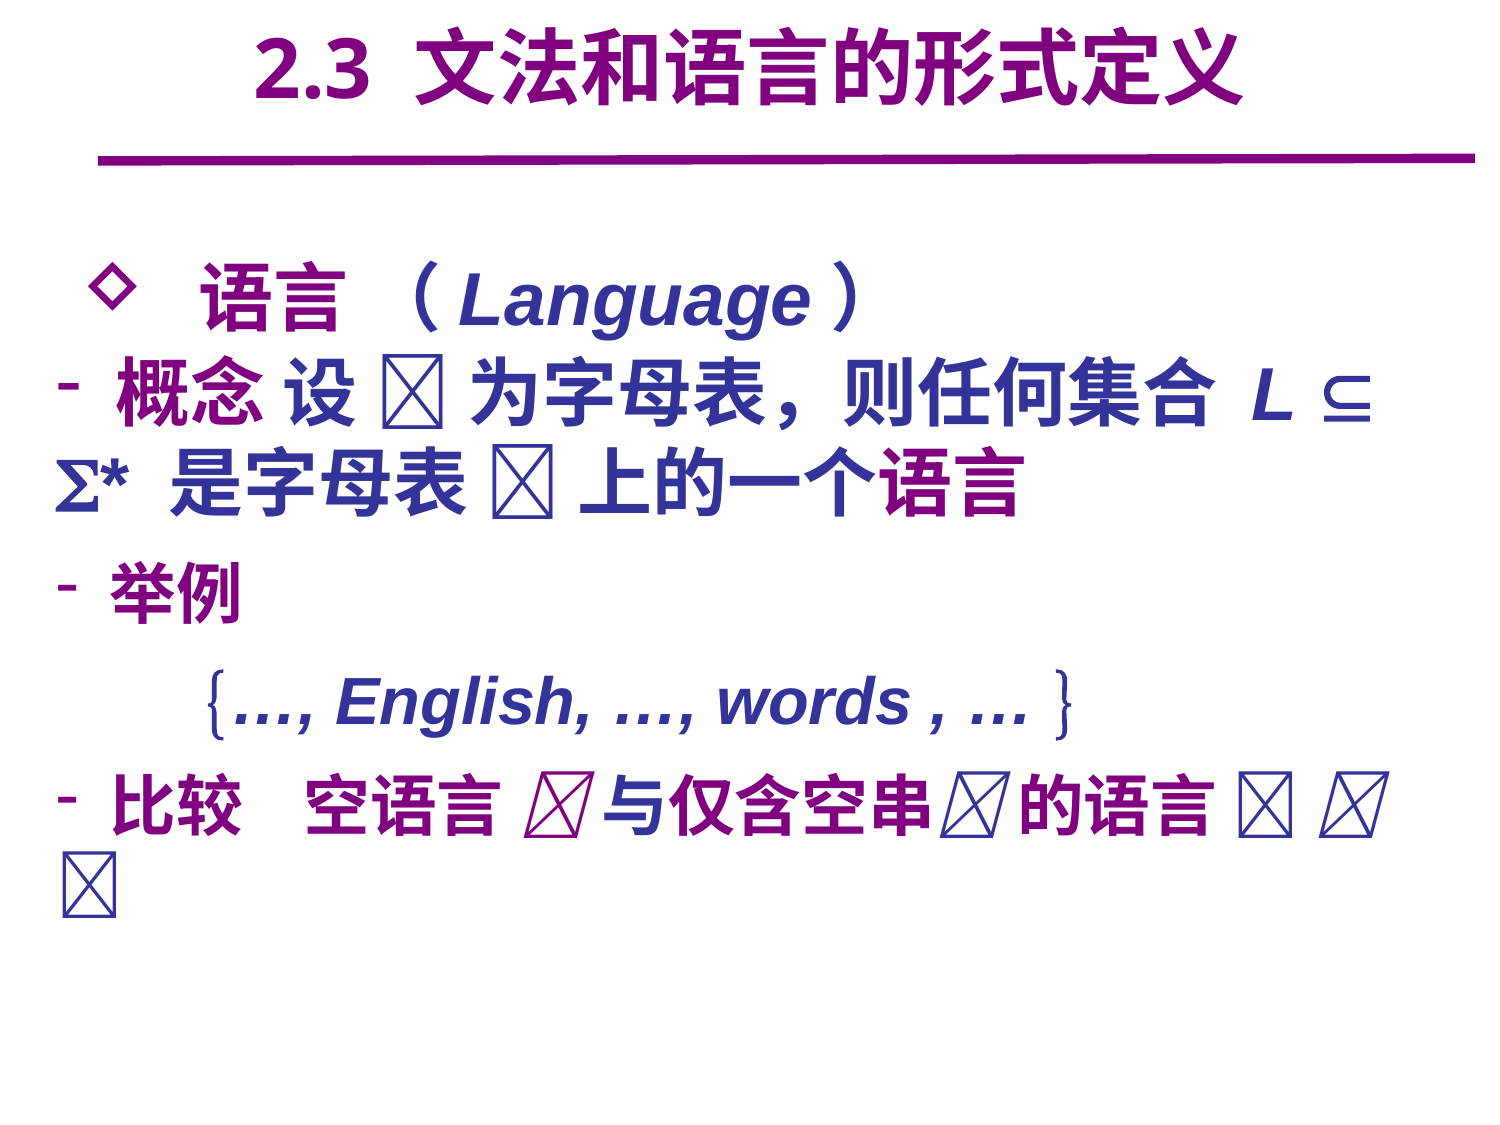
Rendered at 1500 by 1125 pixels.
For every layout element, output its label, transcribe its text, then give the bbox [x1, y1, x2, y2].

text_box 概念 设  为字母表，则任何集合 L  * 是字母表  上的一个语言 举例 …, English, …, words , …  比较 空语言  与仅含空串 的语言    [41, 338, 1471, 932]
text_box 语言 （Language） [64, 243, 993, 338]
text_box 2.3 文法和语言的形式定义 [143, 18, 1357, 124]
